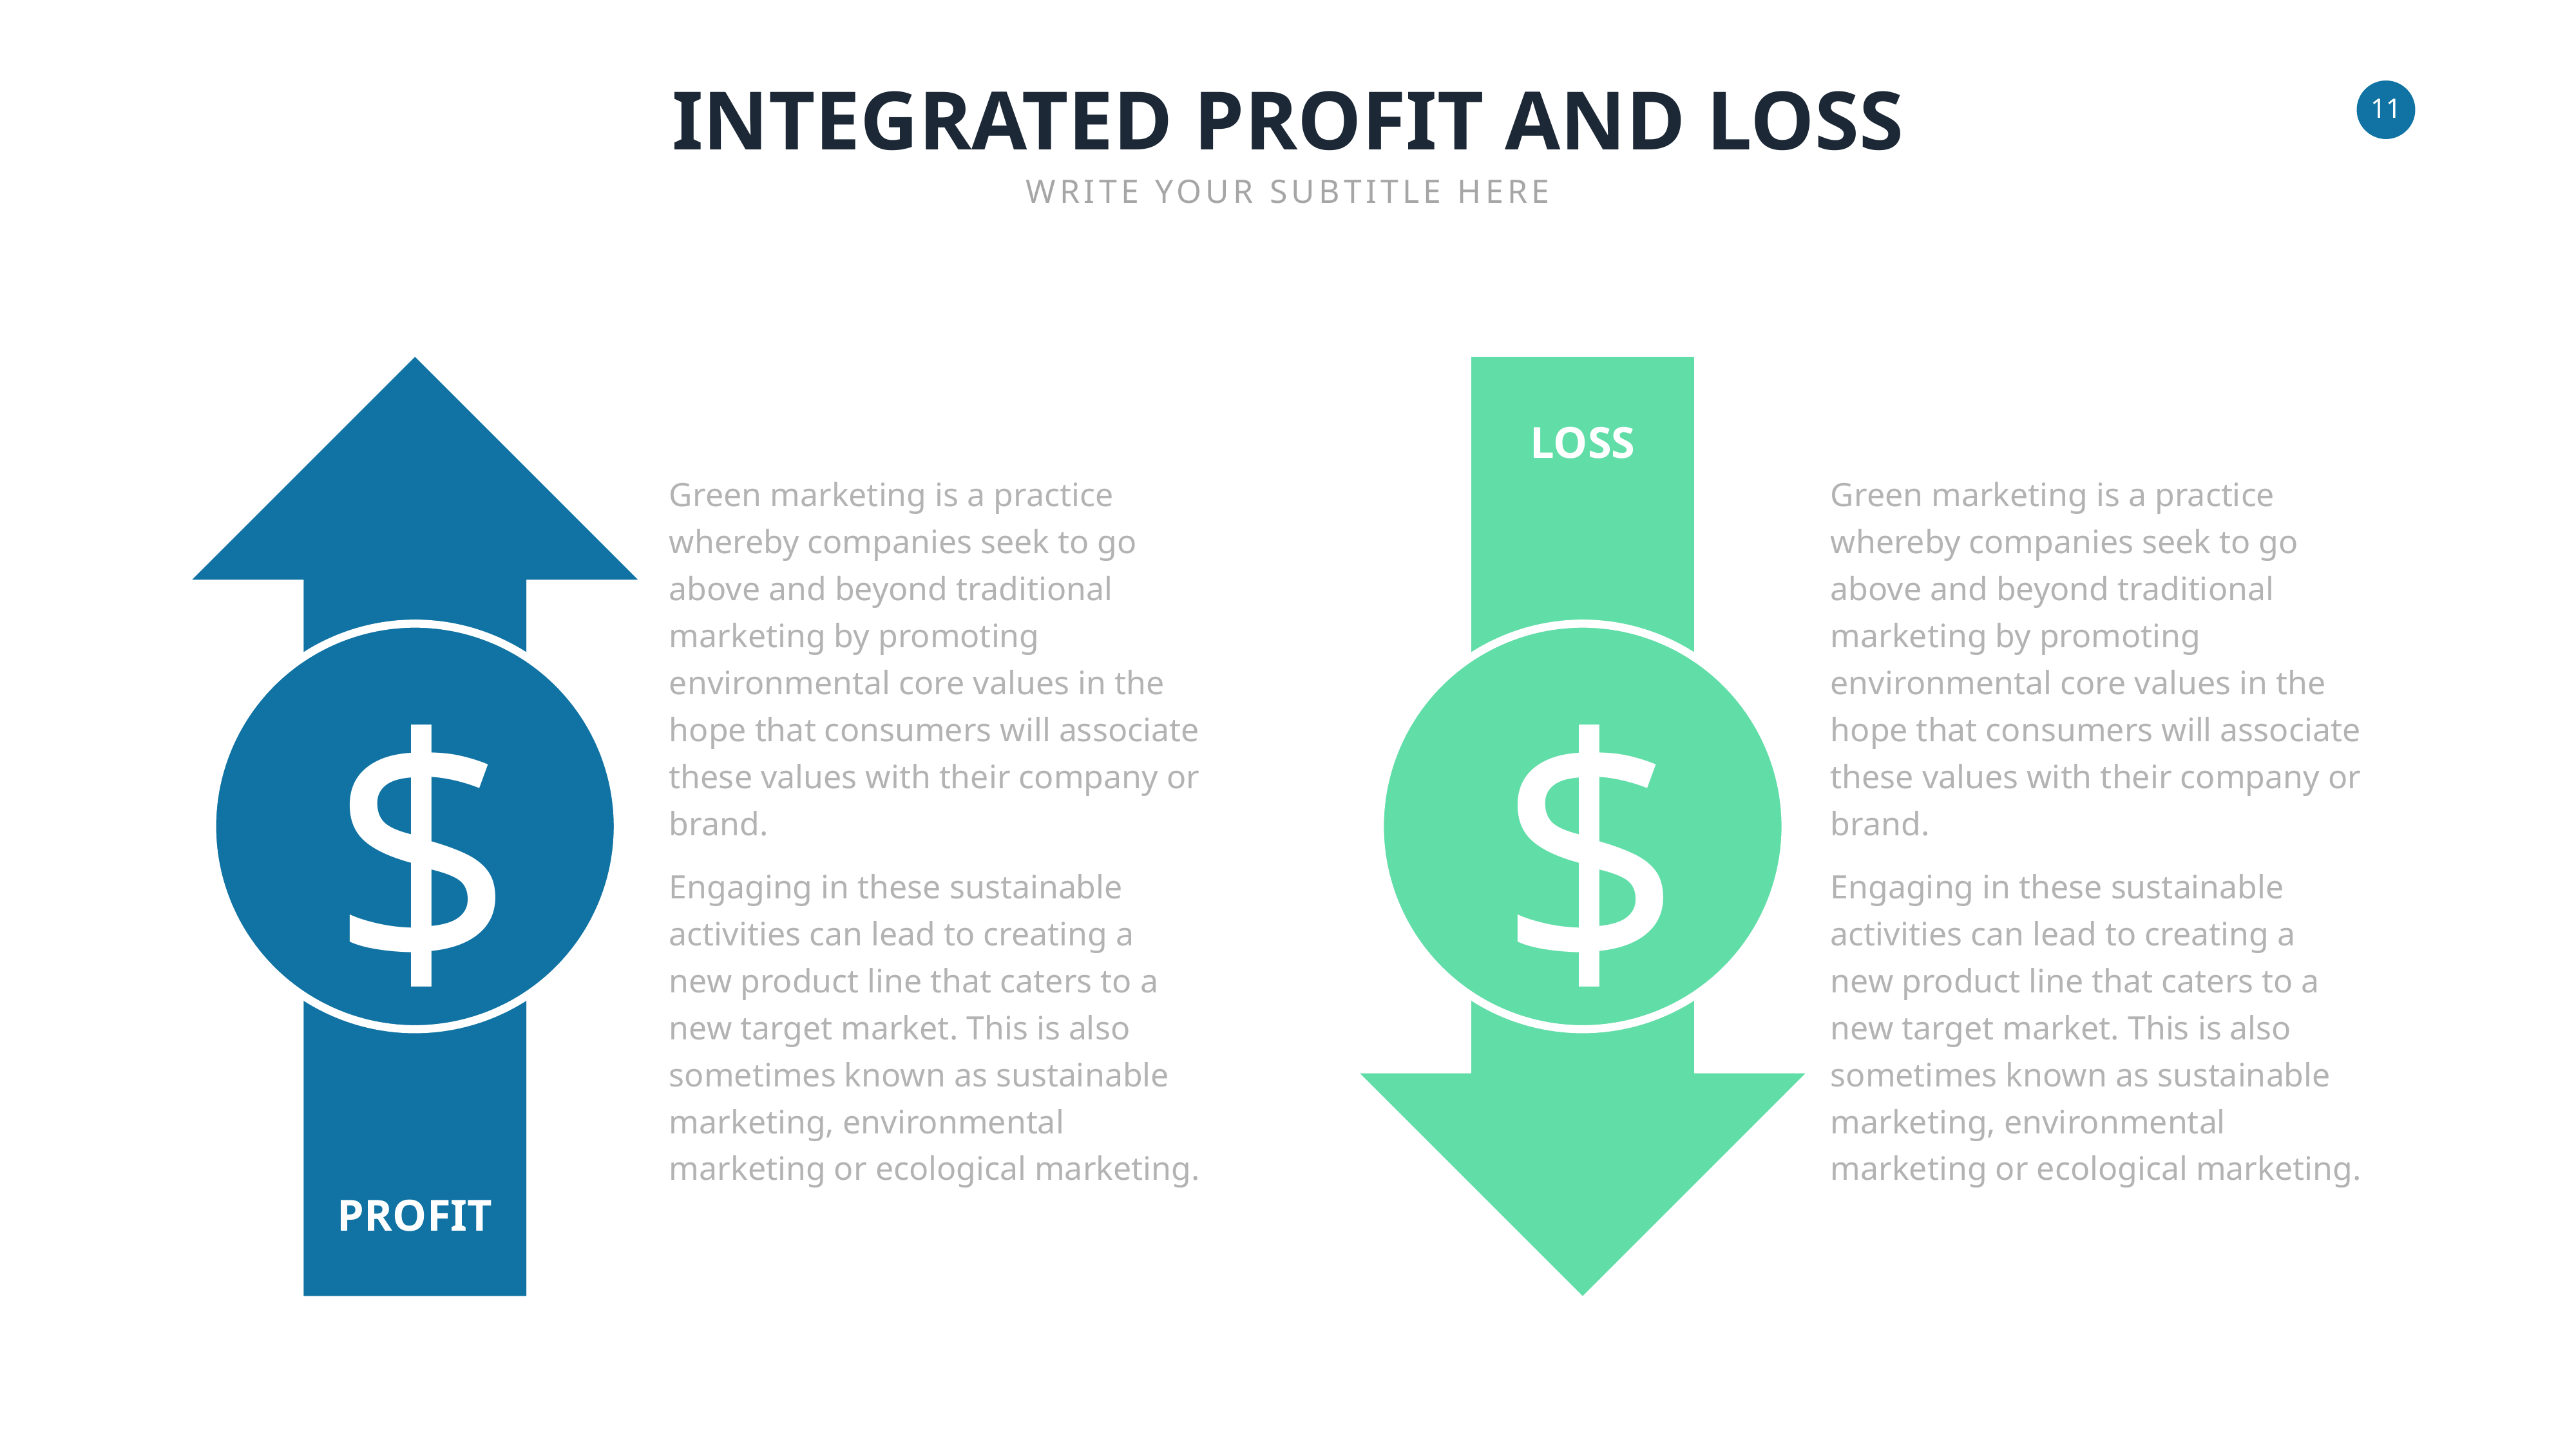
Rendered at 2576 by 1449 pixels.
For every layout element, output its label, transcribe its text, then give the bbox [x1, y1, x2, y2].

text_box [192, 357, 638, 1296]
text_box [1360, 357, 1806, 1296]
text_box WRITE YOUR SUBTITLE HERE [1016, 166, 1560, 215]
text_box Green marketing is a practice whereby companies seek to go above and beyond traditional marketing by promoting environmental core values in the hope that consumers will associate these values with their company or brand. Engaging in these sustainable activities can lead to creating a new product line that caters to a new target market. This is also sometimes known as sustainable marketing, environmental marketing or ecological marketing. [1820, 461, 2384, 1192]
text_box INTEGRATED PROFIT AND LOSS [662, 64, 1914, 171]
text_box Green marketing is a practice whereby companies seek to go above and beyond traditional marketing by promoting environmental core values in the hope that consumers will associate these values with their company or brand. Engaging in these sustainable activities can lead to creating a new product line that caters to a new target market. This is also sometimes known as sustainable marketing, environmental marketing or ecological marketing. [660, 461, 1223, 1192]
